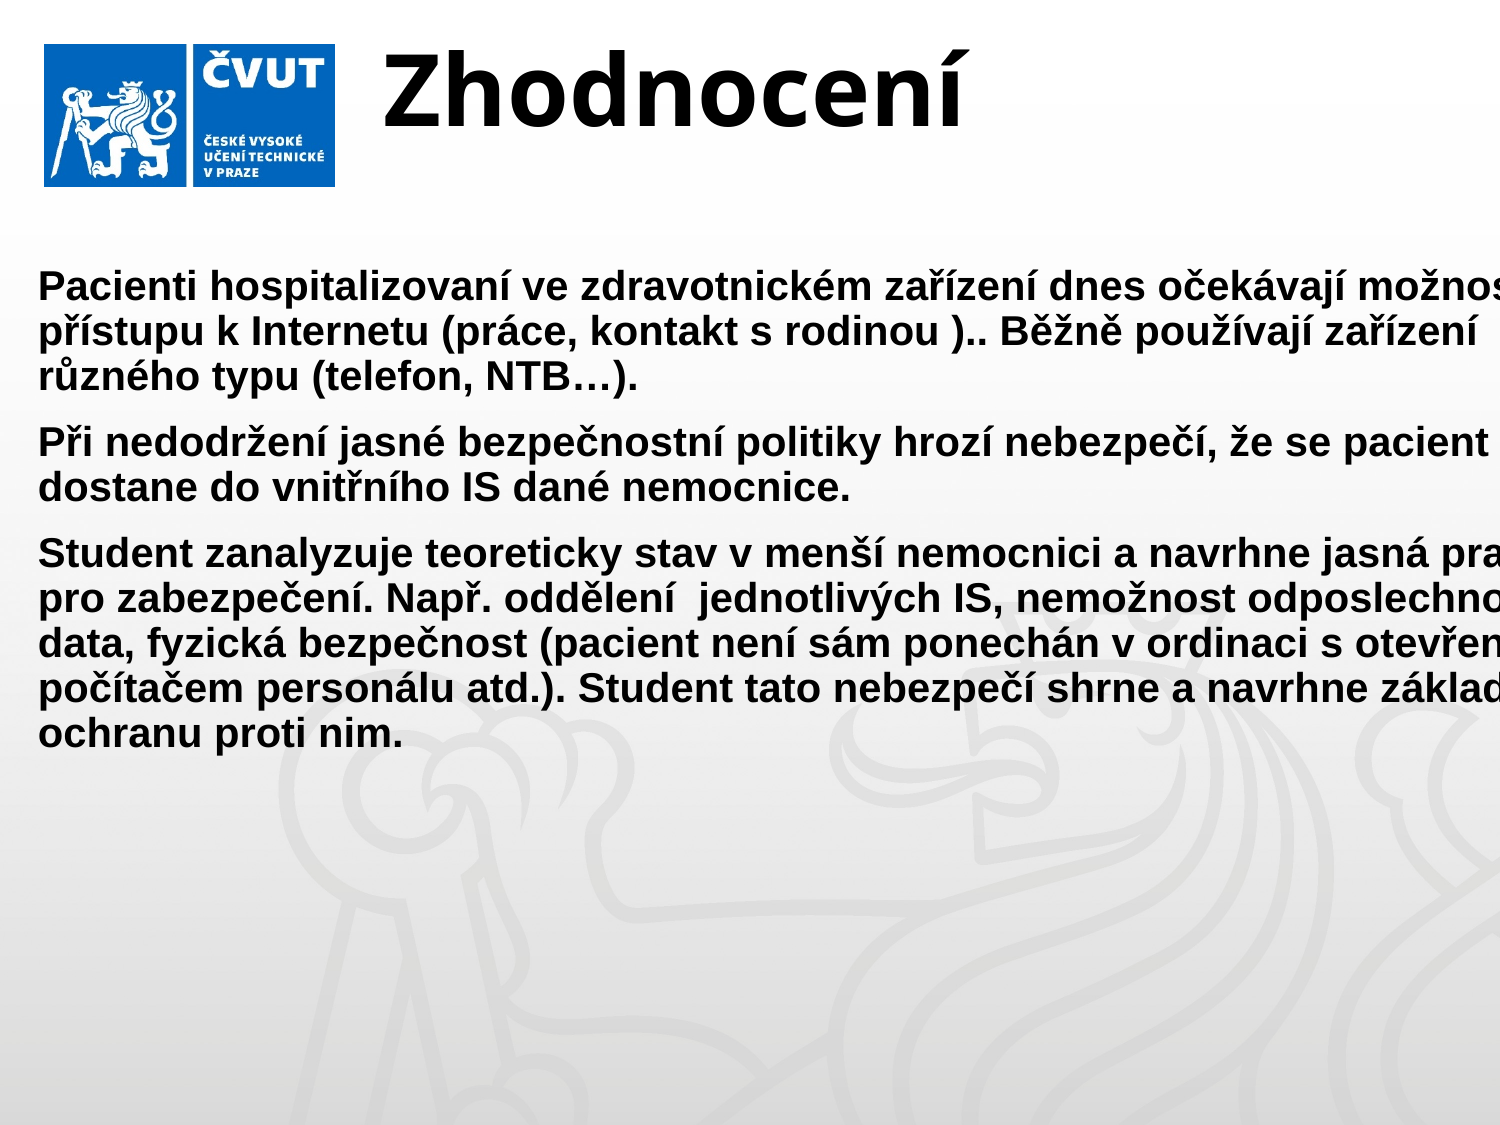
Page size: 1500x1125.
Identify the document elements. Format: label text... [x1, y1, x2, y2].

picture [0, 0, 1500, 1125]
title Zhodnocení [368, 32, 1500, 257]
subtitle Pacienti hospitalizovaní ve zdravotnickém zařízení dnes očekávají možnost přístupu k Internetu (práce, kontakt s rodinou ).. Běžně používají zařízení různého typu (telefon, NTB…). Při nedodržení jasné bezpečnostní politiky hrozí nebezpečí, že se pacient dostane do vnitřního IS dané nemocnice. Student zanalyzuje teoreticky stav v menší nemocnici a navrhne jasná pravidla pro zabezpečení. Např. oddělení jednotlivých IS, nemožnost odposlechnout data, fyzická bezpečnost (pacient není sám ponechán v ordinaci s otevřeným počítačem personálu atd.). Student tato nebezpečí shrne a navrhne základní ochranu proti nim. [22, 257, 1500, 856]
